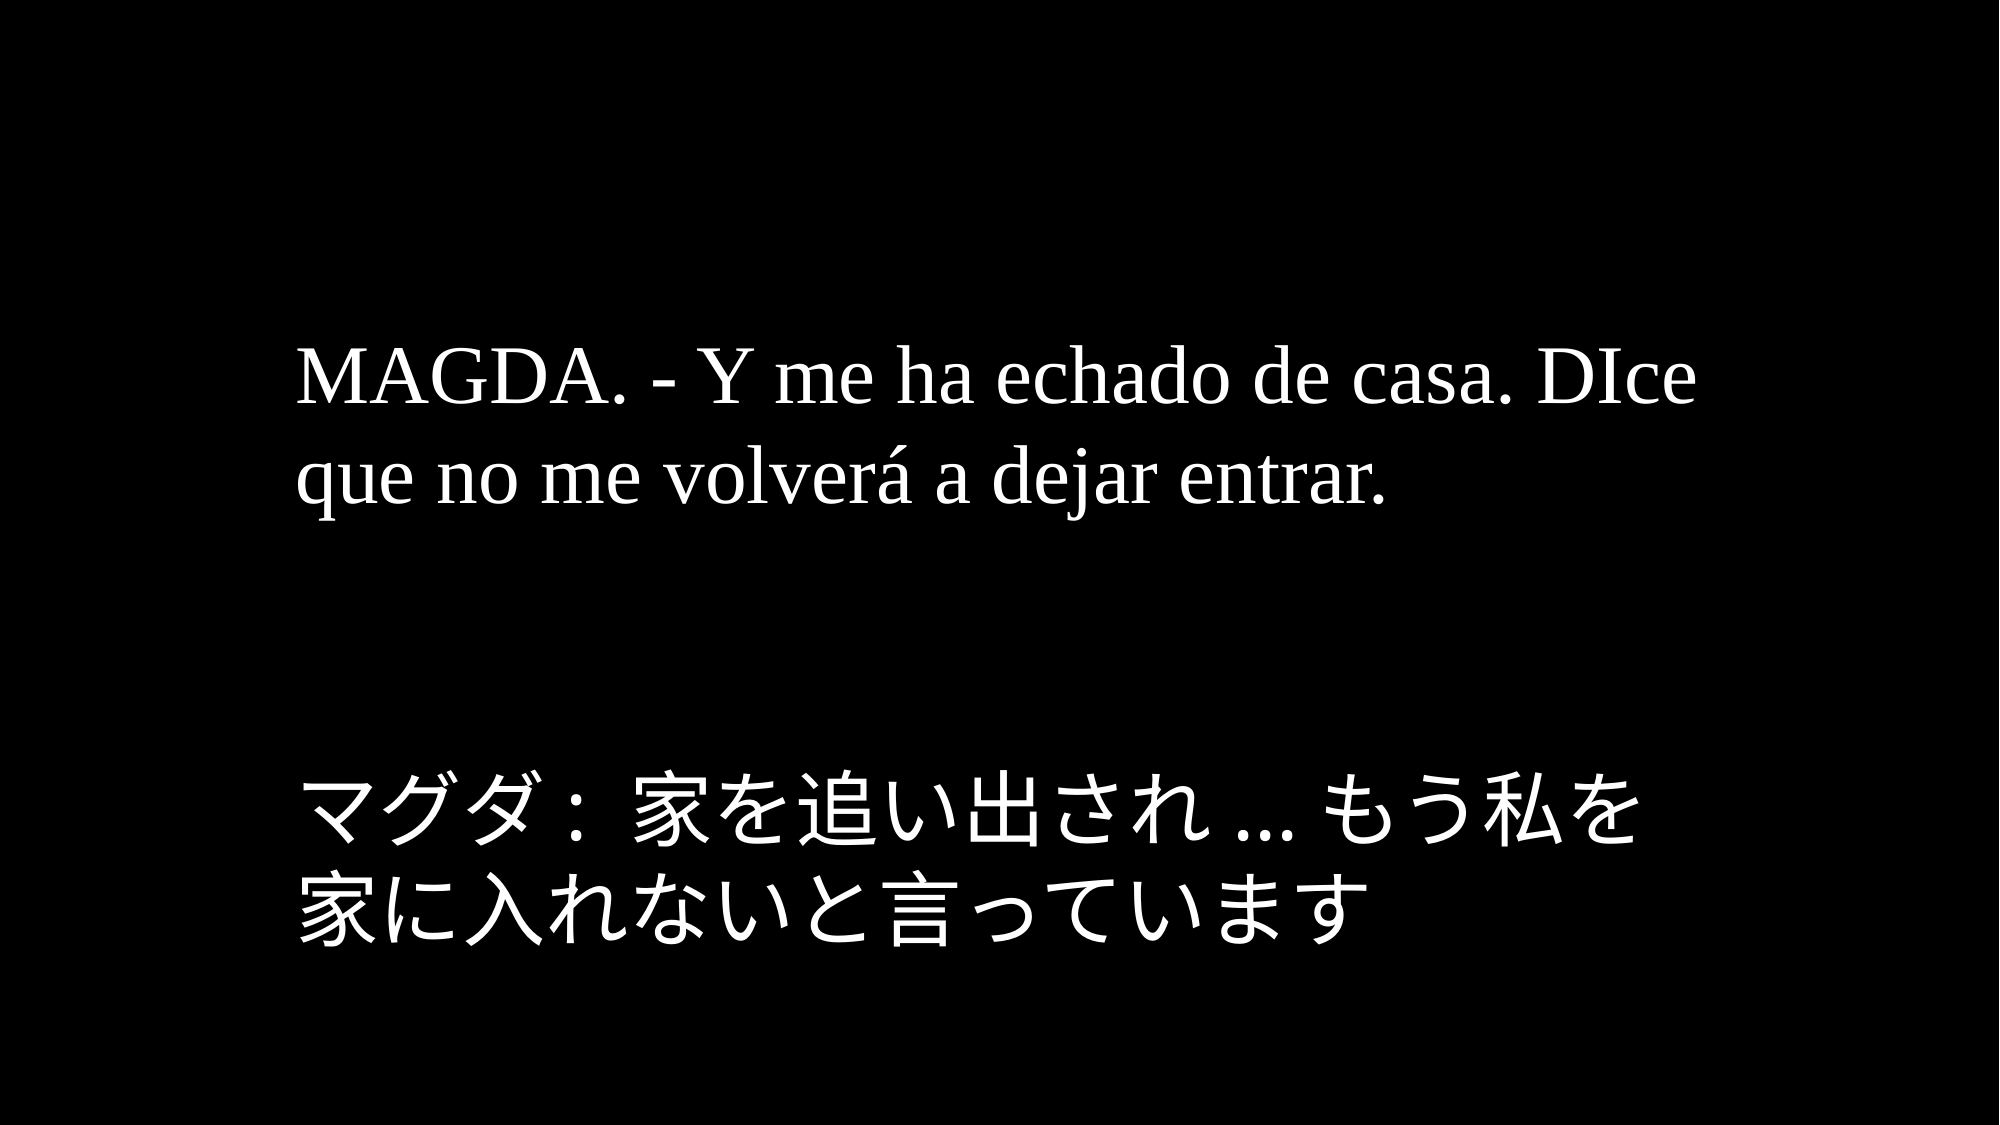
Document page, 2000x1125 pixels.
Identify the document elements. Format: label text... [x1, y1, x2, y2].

text_box マグダ: 家を追い出され...もう私を家に入れないと言っています [280, 749, 1719, 1010]
text_box MAGDA. - Y me ha echado de casa. DIce que no me volverá a dejar entrar. [280, 312, 1740, 573]
